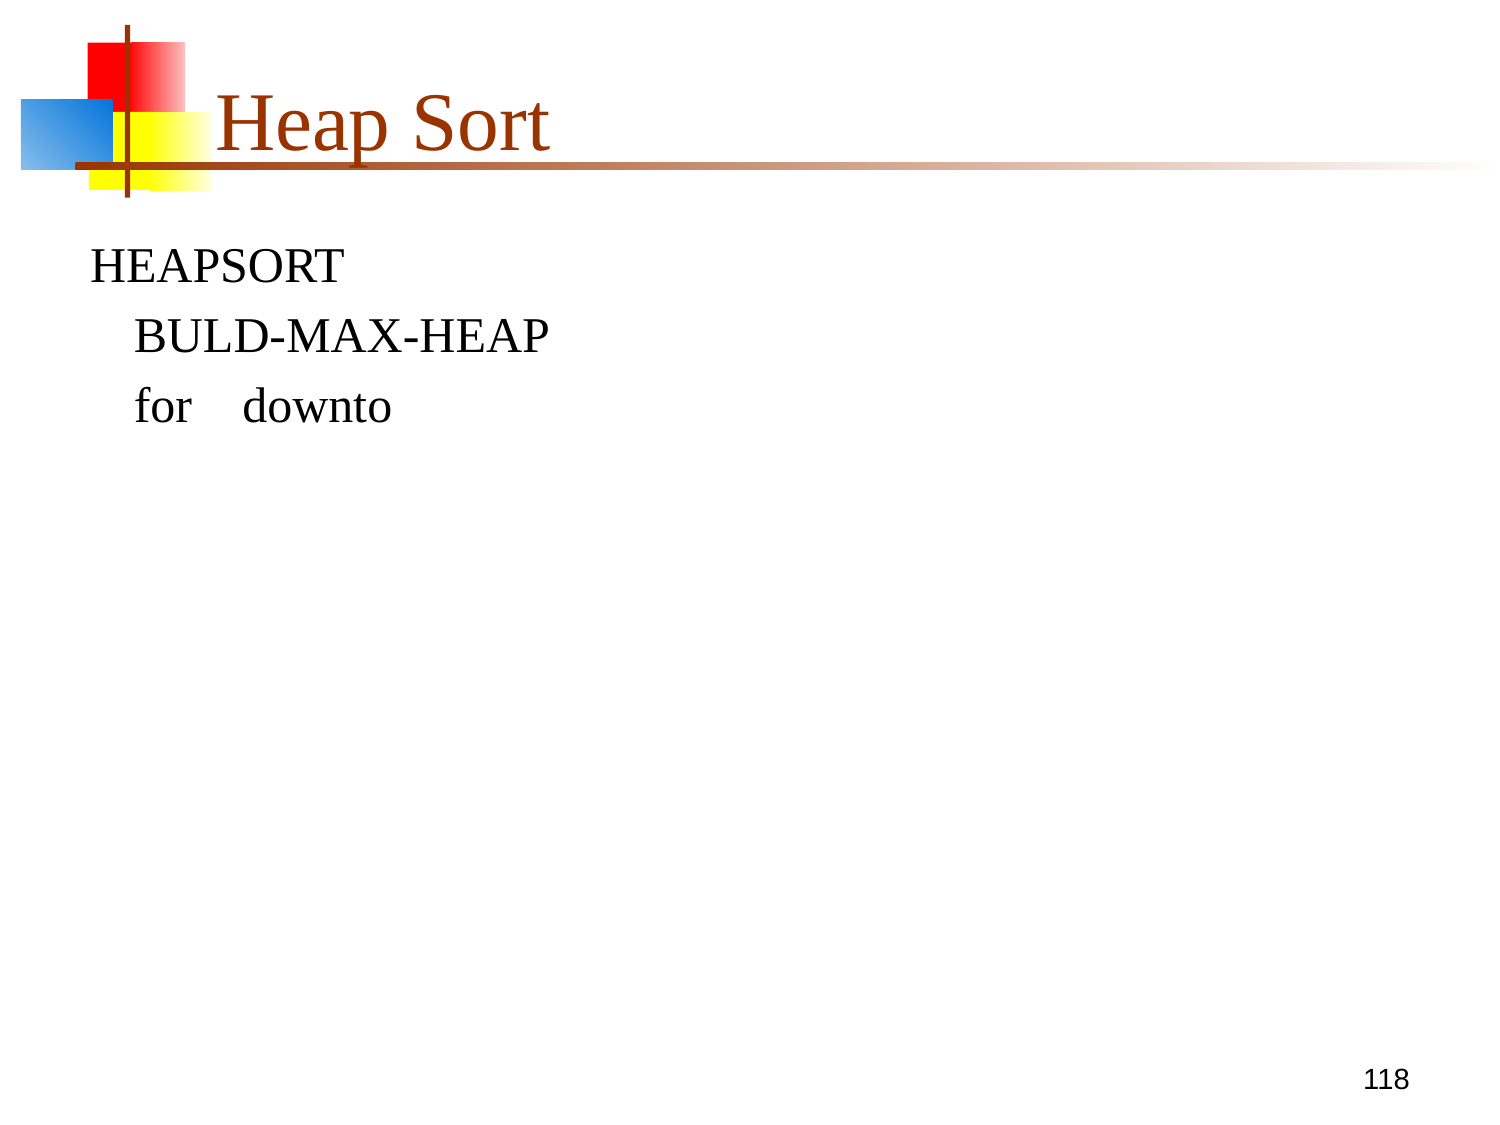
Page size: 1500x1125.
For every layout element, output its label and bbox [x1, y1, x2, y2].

slide_number [1074, 1049, 1425, 1103]
title [200, 37, 1479, 175]
